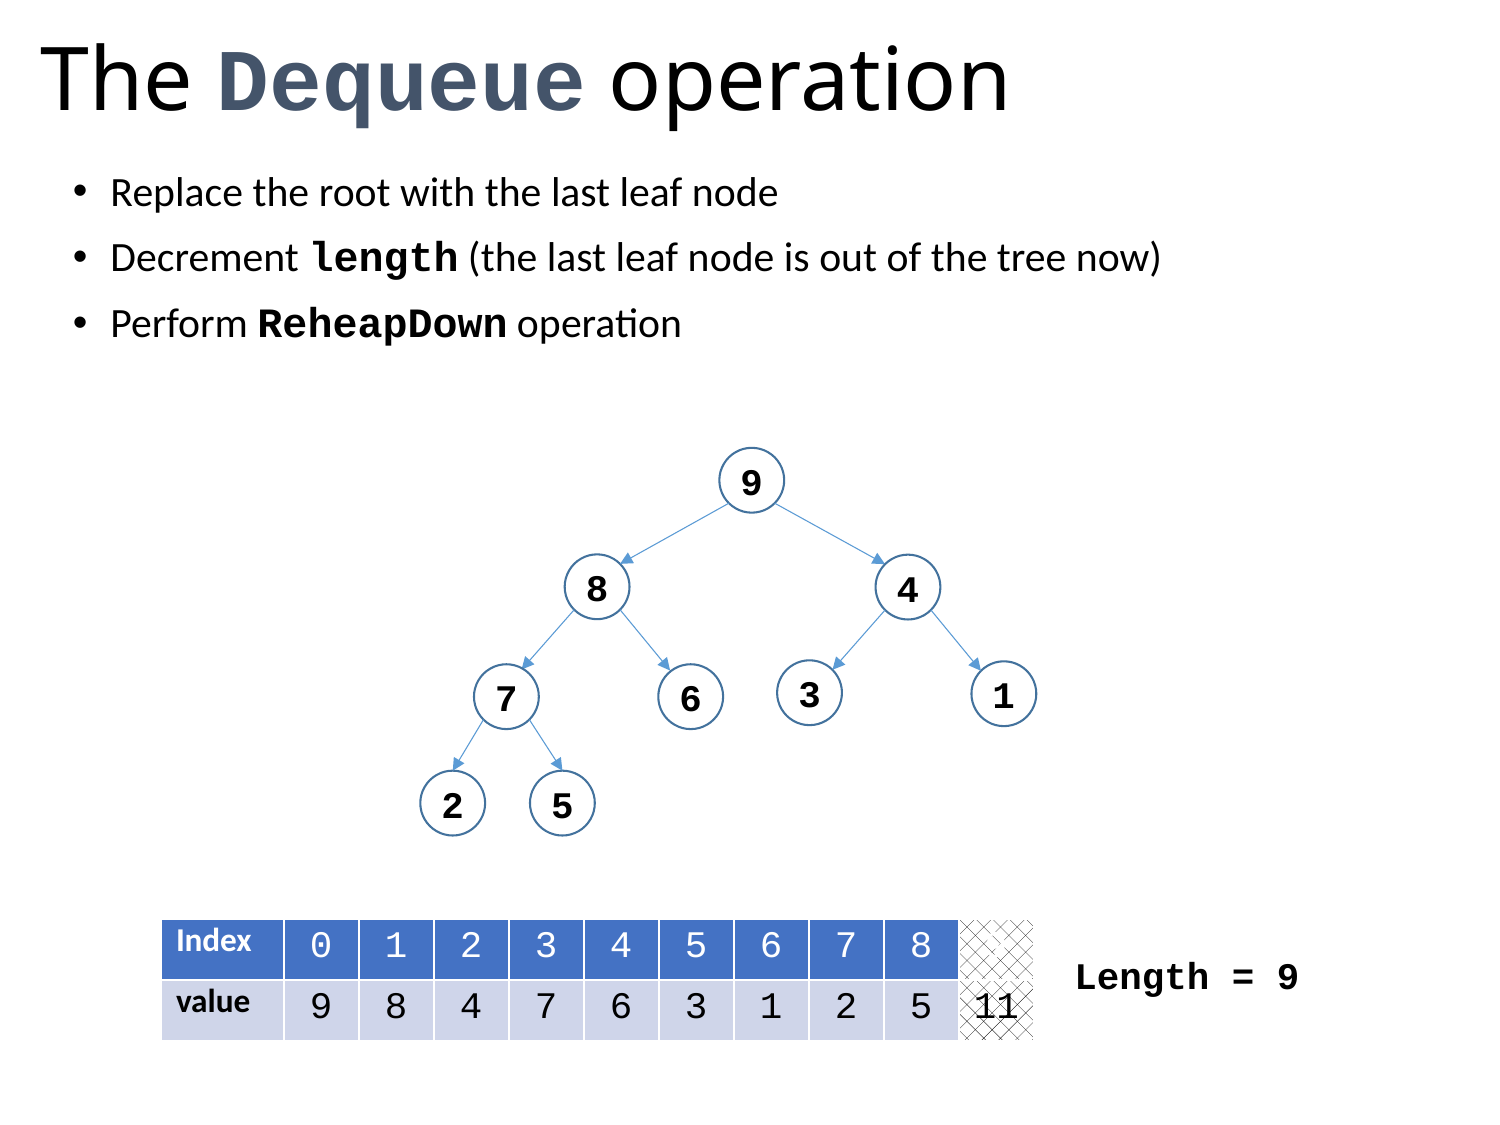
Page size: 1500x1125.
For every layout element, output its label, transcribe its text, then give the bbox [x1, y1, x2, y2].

table_header Index [162, 920, 283, 979]
table_cell 1 [735, 981, 808, 1040]
table_header 5 [660, 920, 733, 979]
text_box Length = 9 [1059, 944, 1339, 1004]
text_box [420, 447, 1037, 836]
table_header 9 [960, 920, 1033, 979]
table_header 1 [360, 920, 433, 979]
table_cell 8 [360, 981, 433, 1040]
table_header 7 [810, 920, 883, 979]
table_header 3 [510, 920, 583, 979]
table_cell 4 [435, 981, 508, 1040]
table_header 8 [885, 920, 958, 979]
table_cell 11 [960, 981, 1033, 1040]
table_cell 5 [885, 981, 958, 1040]
title The Dequeue operation [25, 26, 1469, 138]
table_cell value [162, 981, 283, 1040]
list Replace the root with the last leaf node Decrement length (the last leaf node is out of the tree now) Perform ReheapDown operation [57, 162, 1468, 514]
table_cell 2 [810, 981, 883, 1040]
table_cell 3 [660, 981, 733, 1040]
table_header 4 [585, 920, 658, 979]
table_cell 7 [510, 981, 583, 1040]
table_header 0 [285, 920, 358, 979]
table_header 6 [735, 920, 808, 979]
table_cell 6 [585, 981, 658, 1040]
table_header 2 [435, 920, 508, 979]
table_cell 9 [285, 981, 358, 1040]
